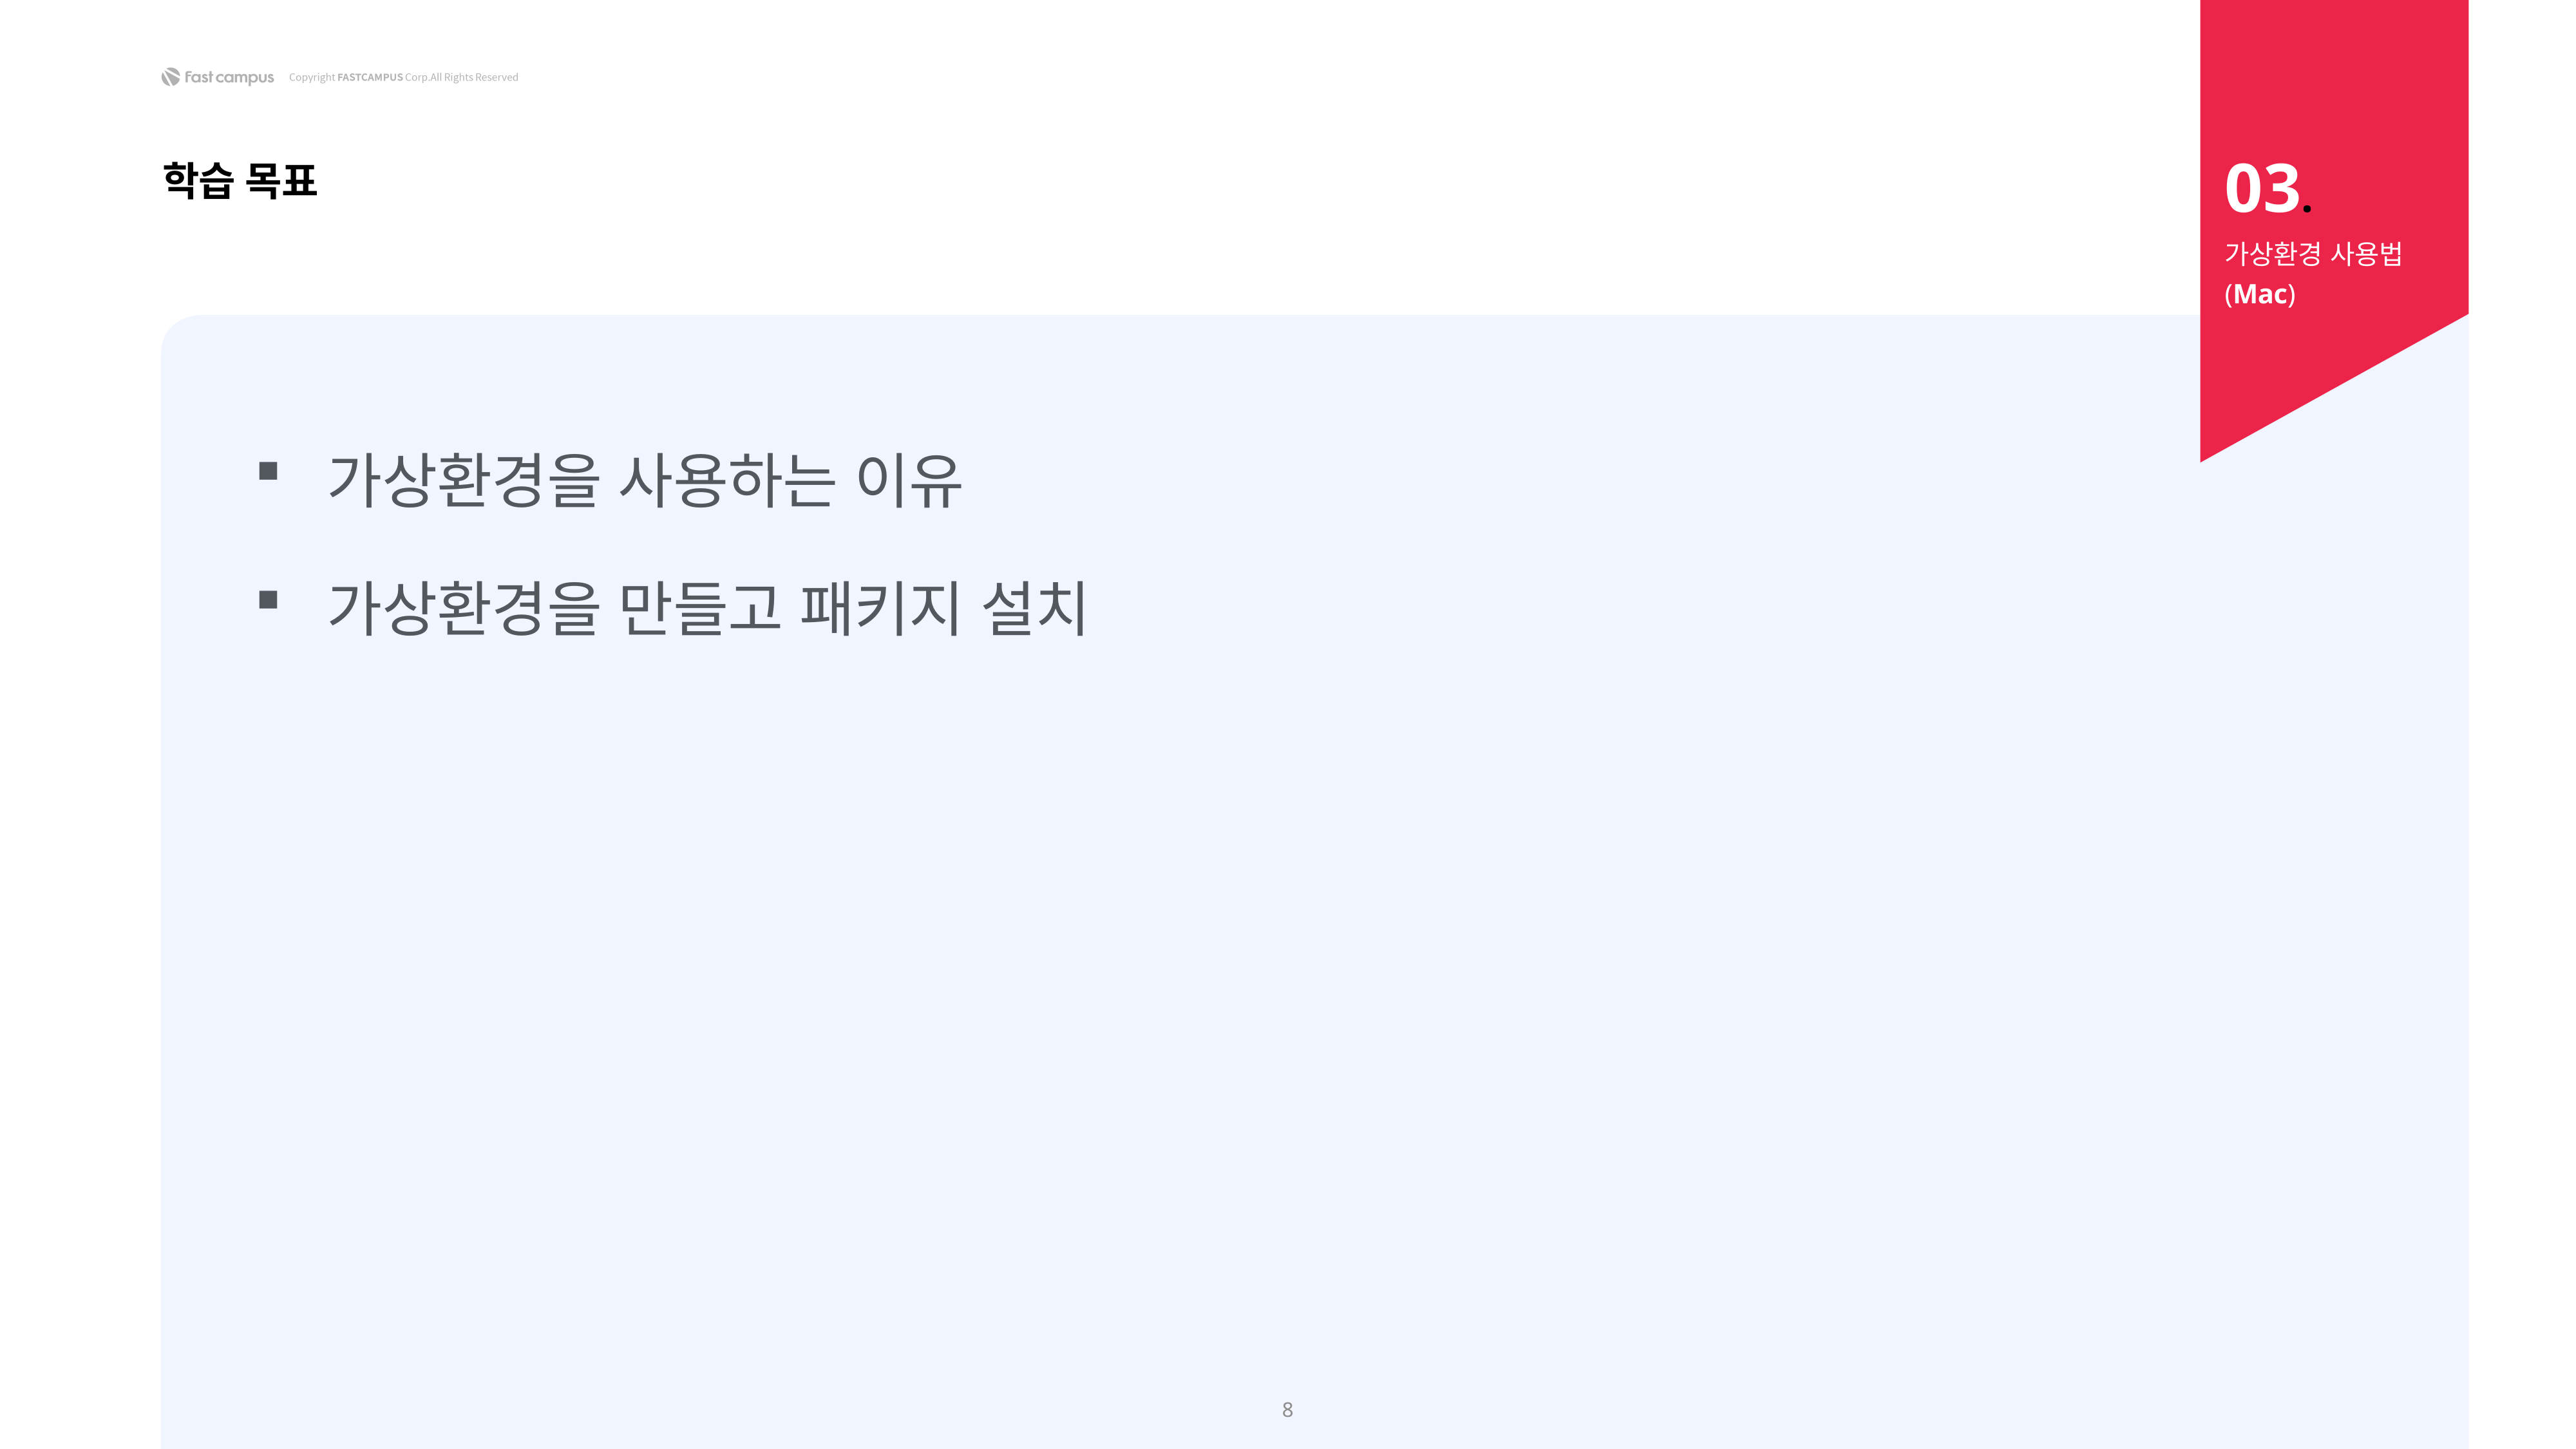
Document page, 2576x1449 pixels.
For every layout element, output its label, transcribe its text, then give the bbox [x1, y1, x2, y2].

text_box 03. [2200, 148, 2469, 232]
text_box 가상환경 사용법 (Mac) [2200, 232, 2469, 314]
slide_number 8 [998, 1372, 1578, 1449]
picture [0, 0, 2576, 1449]
text_box 학습 목표 [160, 154, 631, 205]
text_box 가상환경을 사용하는 이유 가상환경을 만들고 패키지 설치 [253, 404, 1571, 645]
